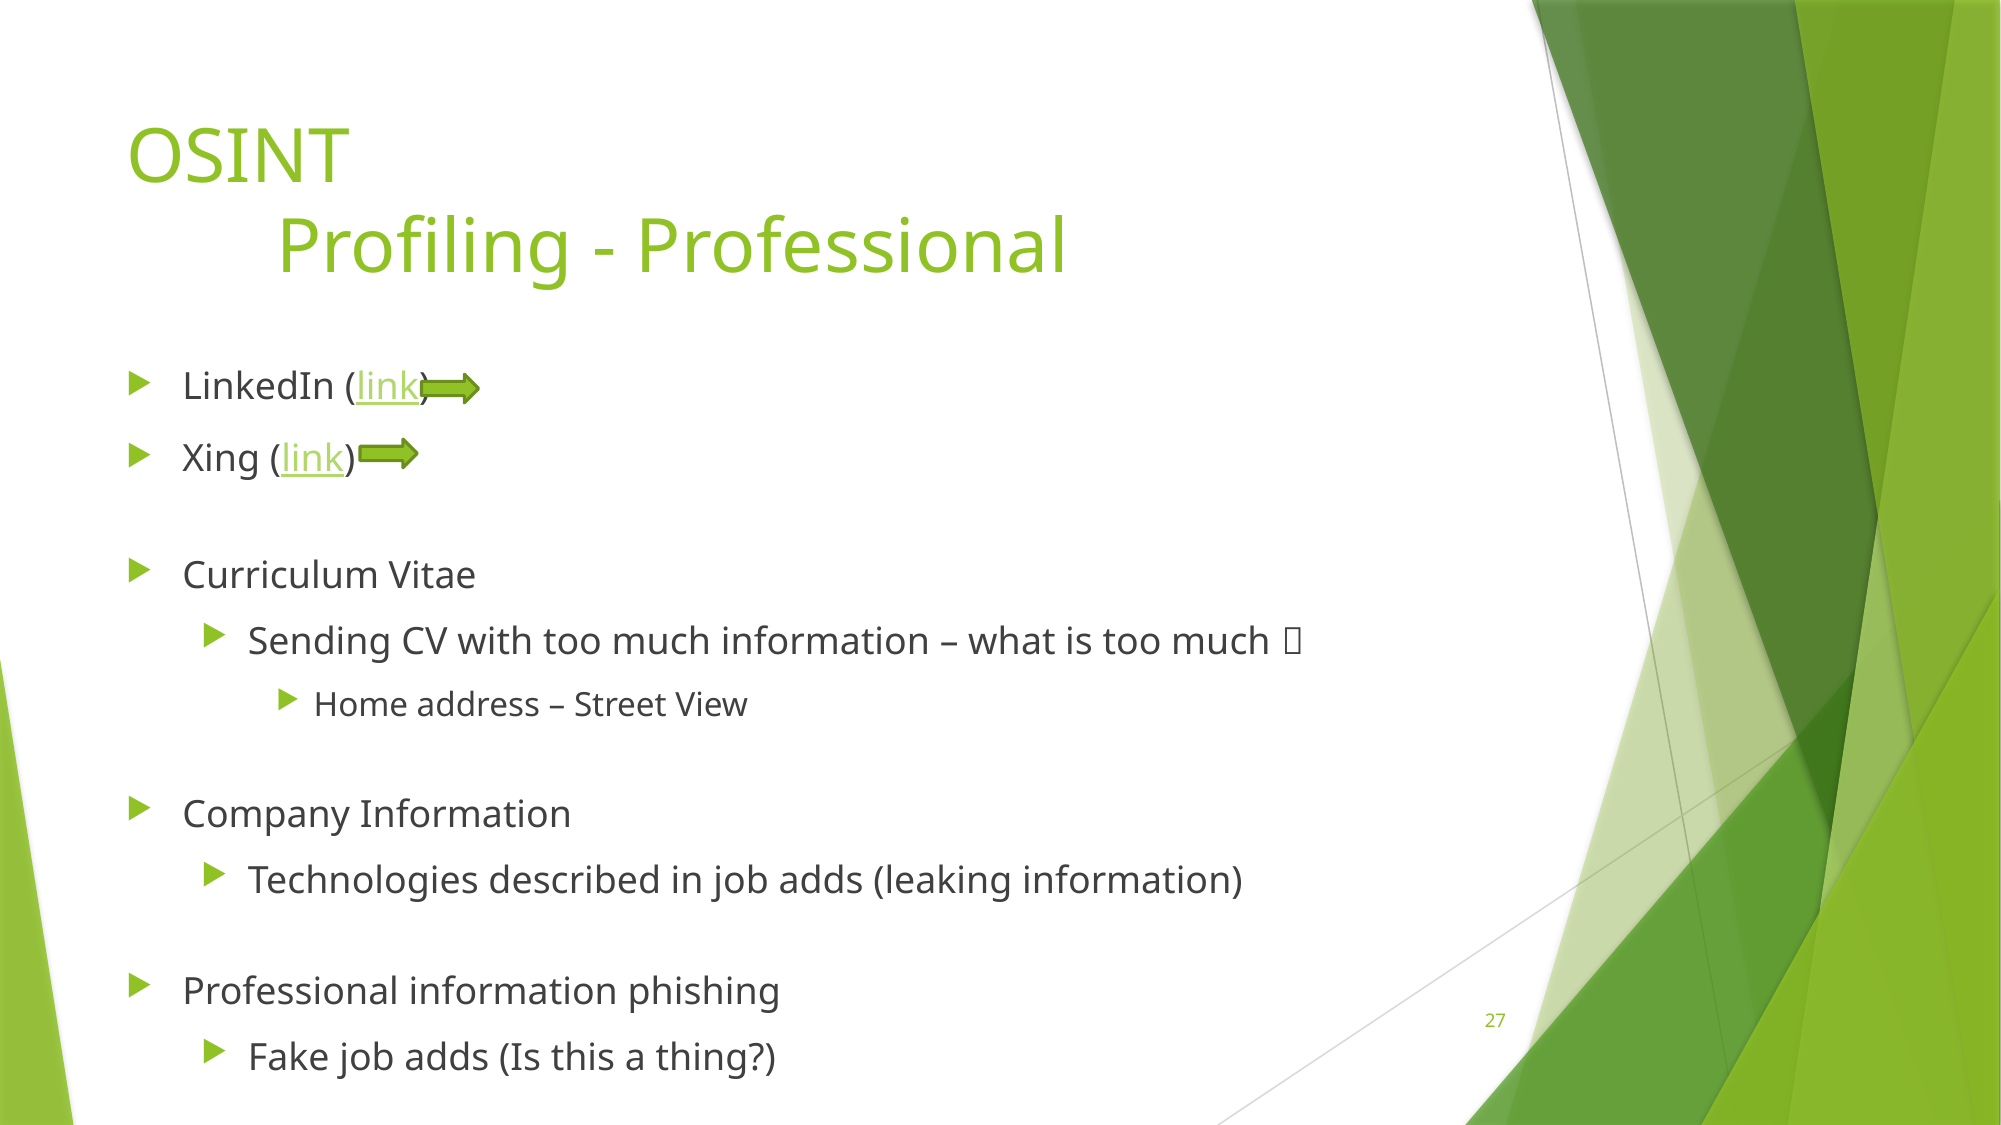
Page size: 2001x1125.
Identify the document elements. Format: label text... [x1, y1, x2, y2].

list LinkedIn (link) Xing (link) Curriculum Vitae Sending CV with too much information – what is too much  Home address – Street View Company Information Technologies described in job adds (leaking information) Professional information phishing Fake job adds (Is this a thing?) [111, 354, 1522, 992]
title OSINT Profiling - Professional [111, 99, 1522, 317]
text_box [358, 437, 419, 470]
slide_number 27 [1409, 991, 1522, 1051]
text_box [419, 372, 480, 405]
